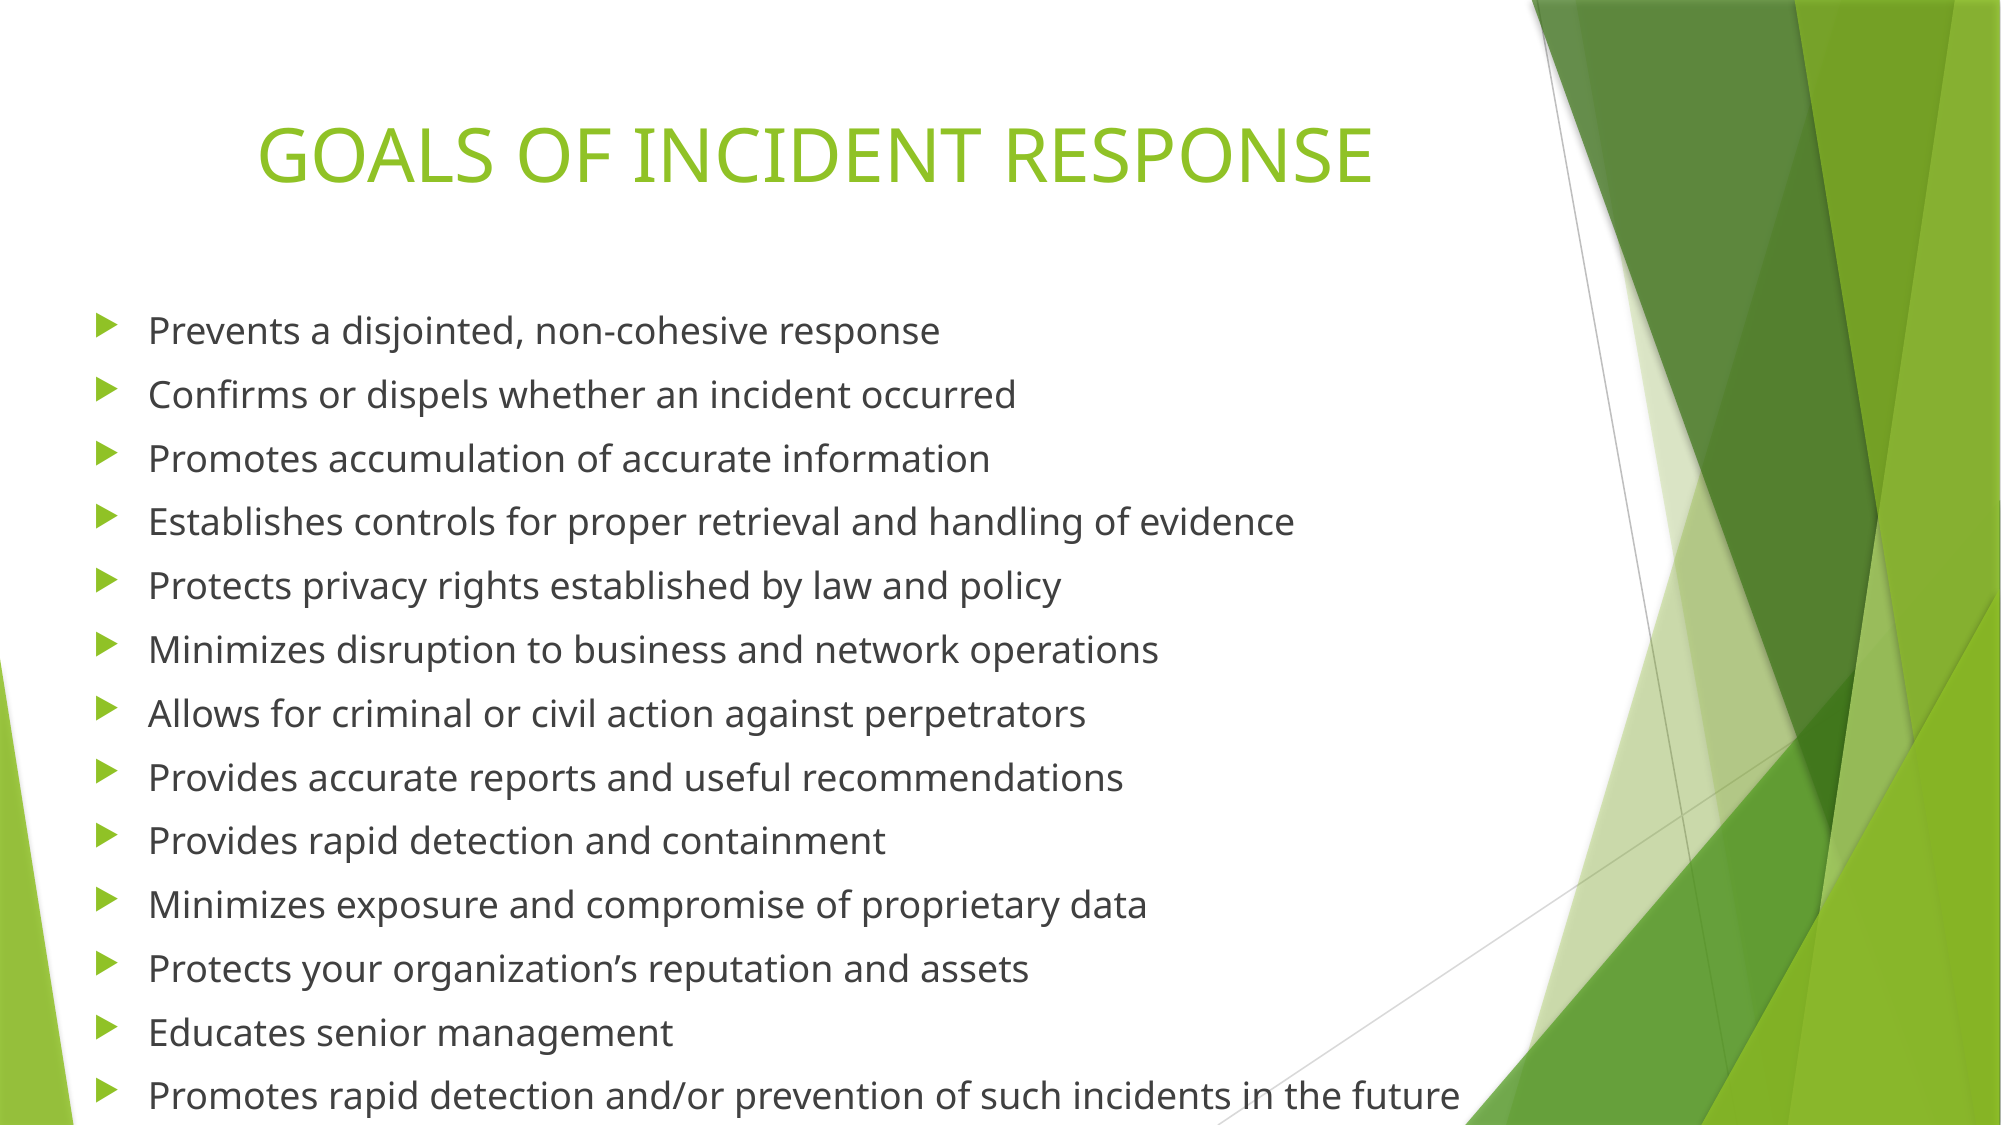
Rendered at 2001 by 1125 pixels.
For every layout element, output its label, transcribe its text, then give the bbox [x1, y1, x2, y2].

list Prevents a disjointed, non-cohesive response Confirms or dispels whether an incident occurred Promotes accumulation of accurate information Establishes controls for proper retrieval and handling of evidence Protects privacy rights established by law and policy Minimizes disruption to business and network operations Allows for criminal or civil action against perpetrators Provides accurate reports and useful recommendations Provides rapid detection and containment Minimizes exposure and compromise of proprietary data Protects your organization’s reputation and assets Educates senior management Promotes rapid detection and/or prevention of such incidents in the future [78, 299, 1863, 1125]
title GOALS OF INCIDENT RESPONSE [111, 99, 1522, 299]
